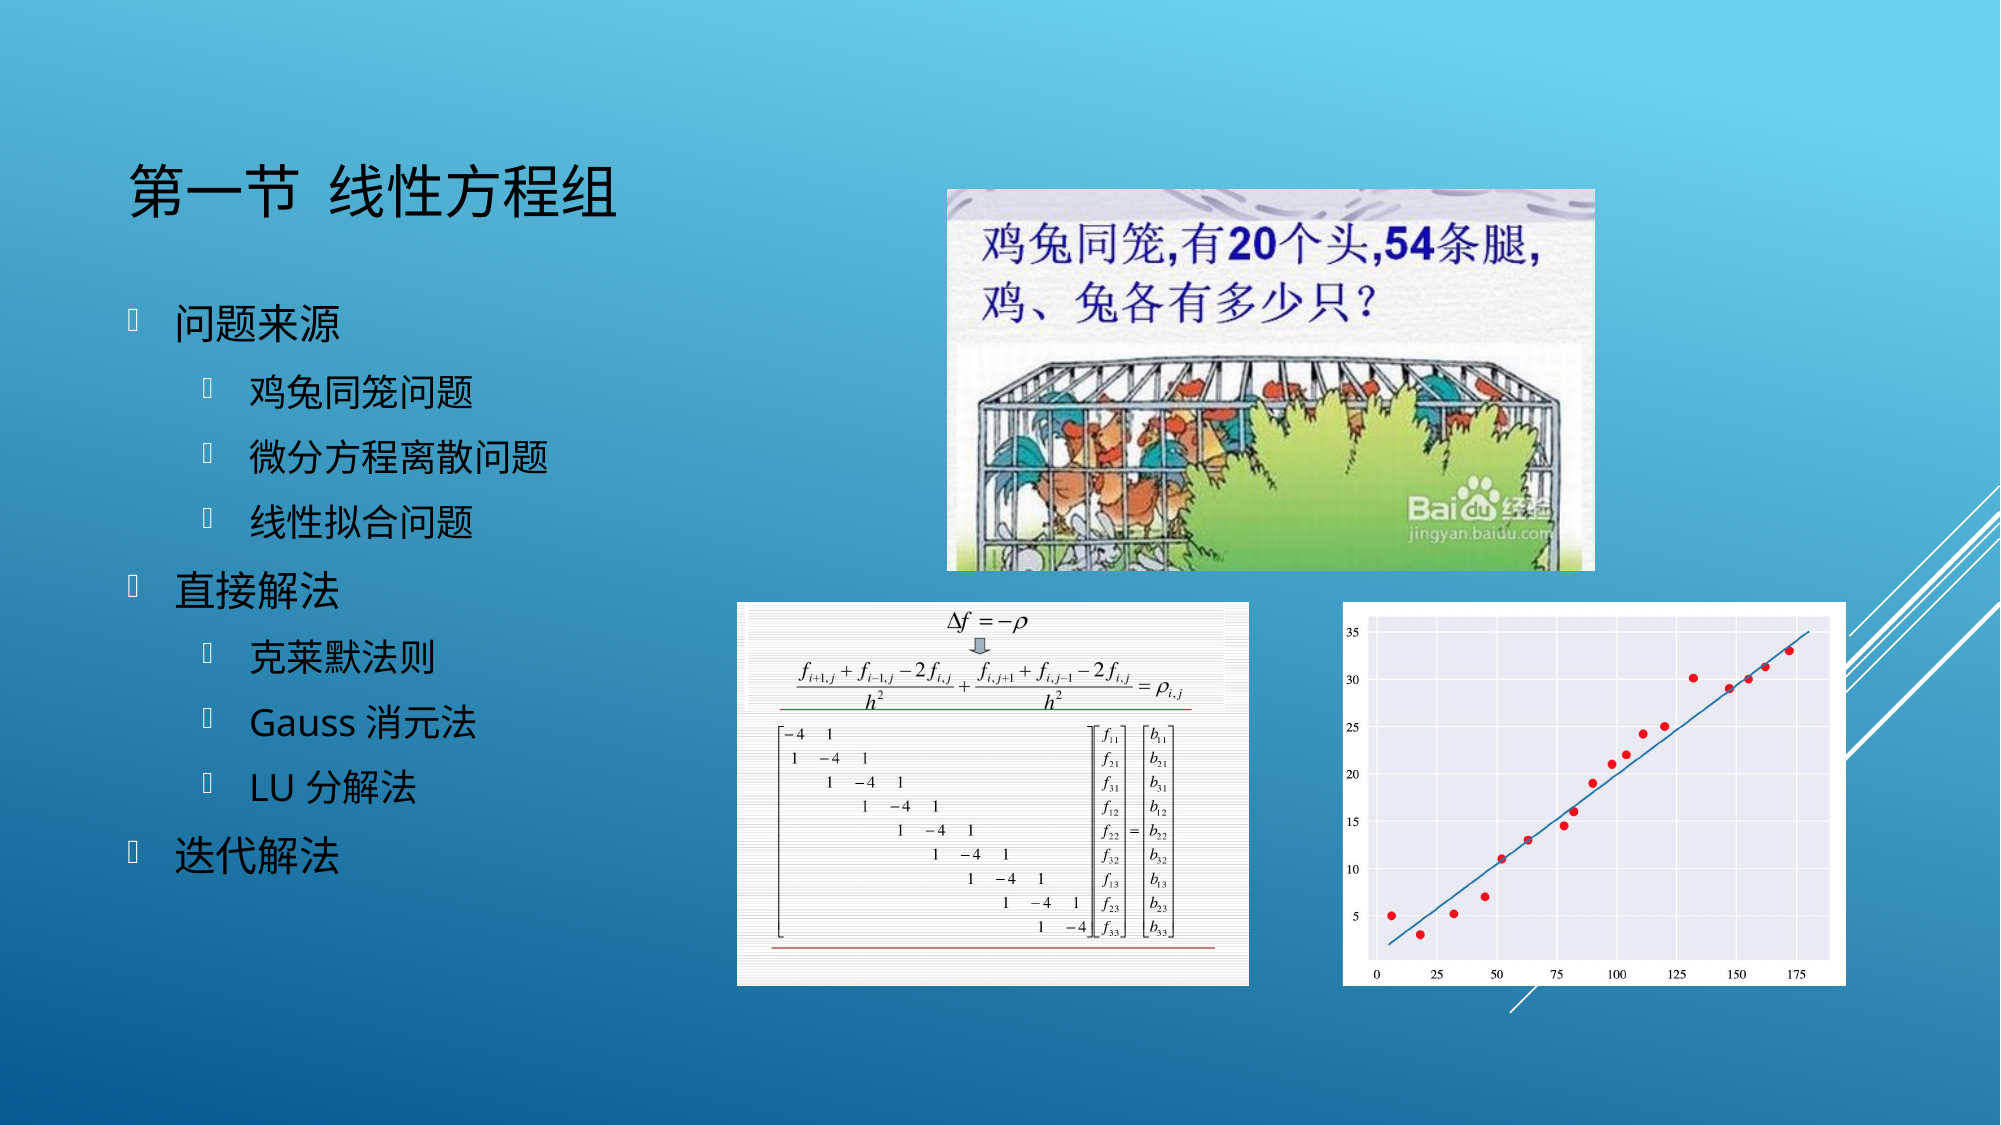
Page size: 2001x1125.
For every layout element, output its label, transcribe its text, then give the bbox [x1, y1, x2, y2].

picture [1342, 601, 1847, 986]
list 问题来源 鸡兔同笼问题 微分方程离散问题 线性拟合问题 直接解法 克莱默法则 Gauss消元法 LU分解法 迭代解法 [112, 290, 1513, 986]
picture [946, 189, 1595, 571]
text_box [737, 601, 1250, 986]
title 第一节 线性方程组 [112, 112, 1513, 268]
